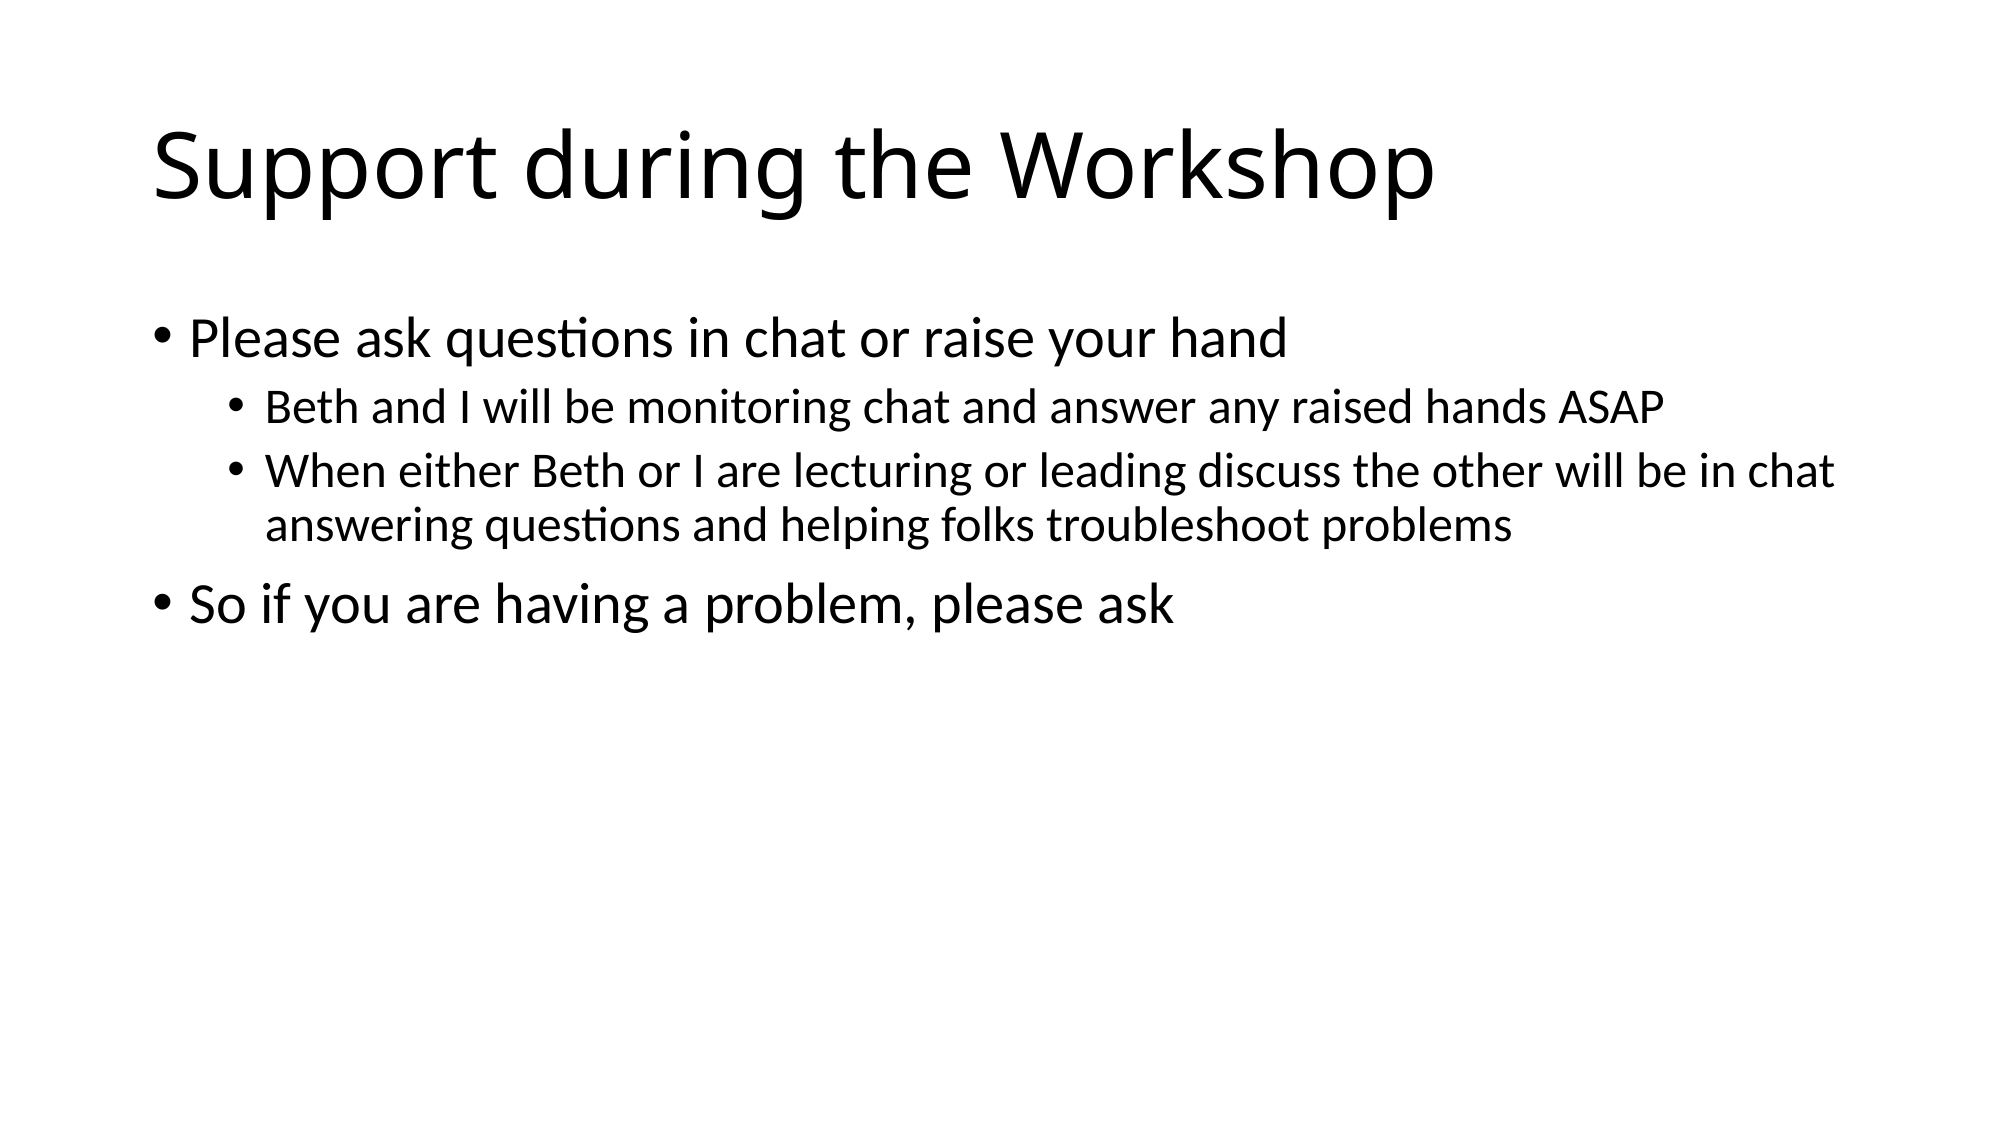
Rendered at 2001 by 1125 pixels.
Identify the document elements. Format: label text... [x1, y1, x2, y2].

title Support during the Workshop [137, 59, 1863, 278]
list Please ask questions in chat or raise your hand Beth and I will be monitoring chat and answer any raised hands ASAP When either Beth or I are lecturing or leading discuss the other will be in chat answering questions and helping folks troubleshoot problems So if you are having a problem, please ask [137, 299, 1863, 1014]
